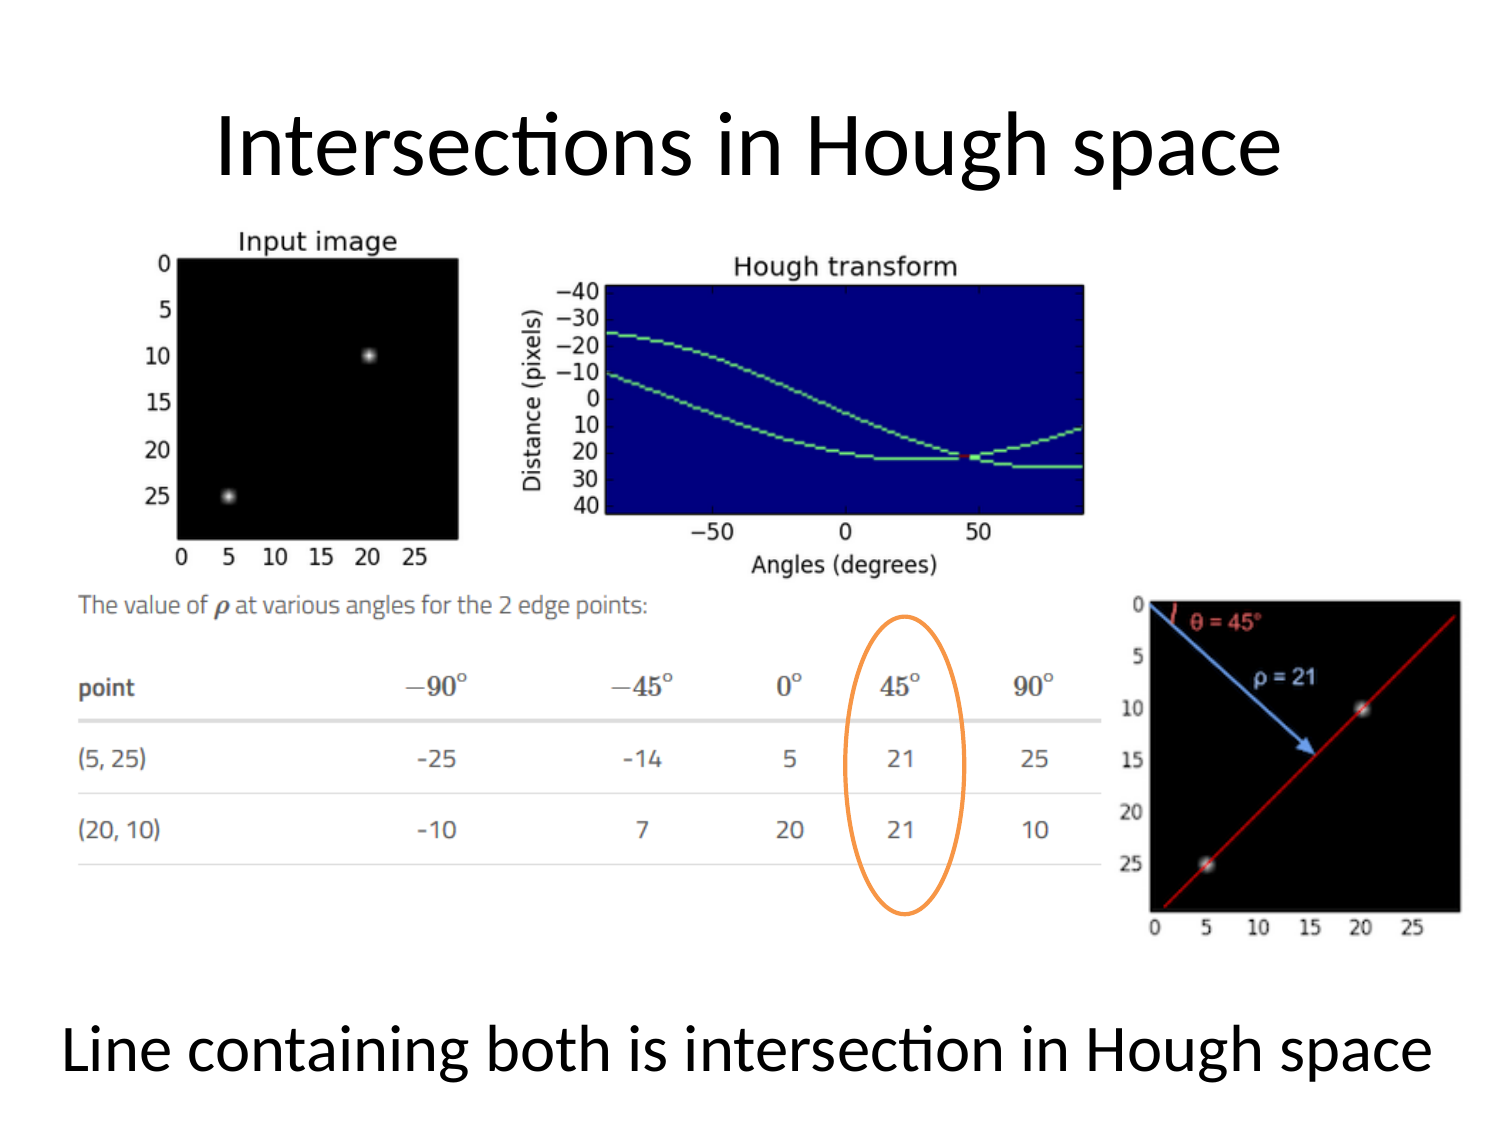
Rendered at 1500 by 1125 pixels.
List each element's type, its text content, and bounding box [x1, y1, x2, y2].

text_box Line containing both is intersection in Hough space [46, 997, 1500, 1083]
text_box [869, 889, 941, 917]
title Intersections in Hough space [75, 45, 1425, 233]
picture [40, 204, 1500, 969]
